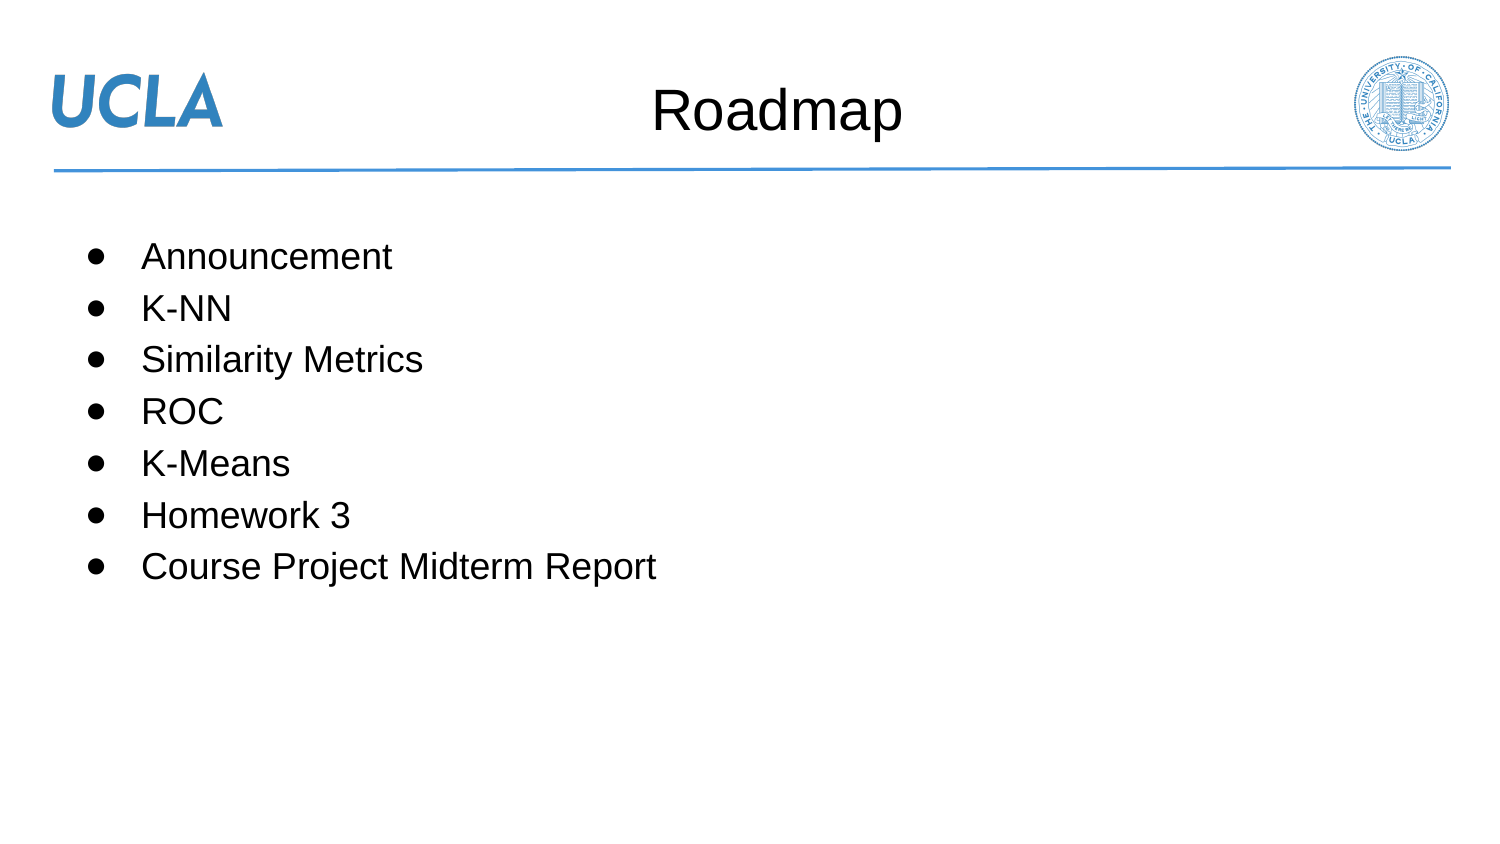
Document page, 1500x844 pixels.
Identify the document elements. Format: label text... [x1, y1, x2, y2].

picture [50, 70, 224, 129]
title Roadmap [228, 56, 1327, 151]
list Announcement K-NN Similarity Metrics ROC K-Means Homework 3 Course Project Midterm Report [51, 210, 1449, 802]
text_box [53, 167, 1452, 171]
picture [1354, 56, 1450, 152]
